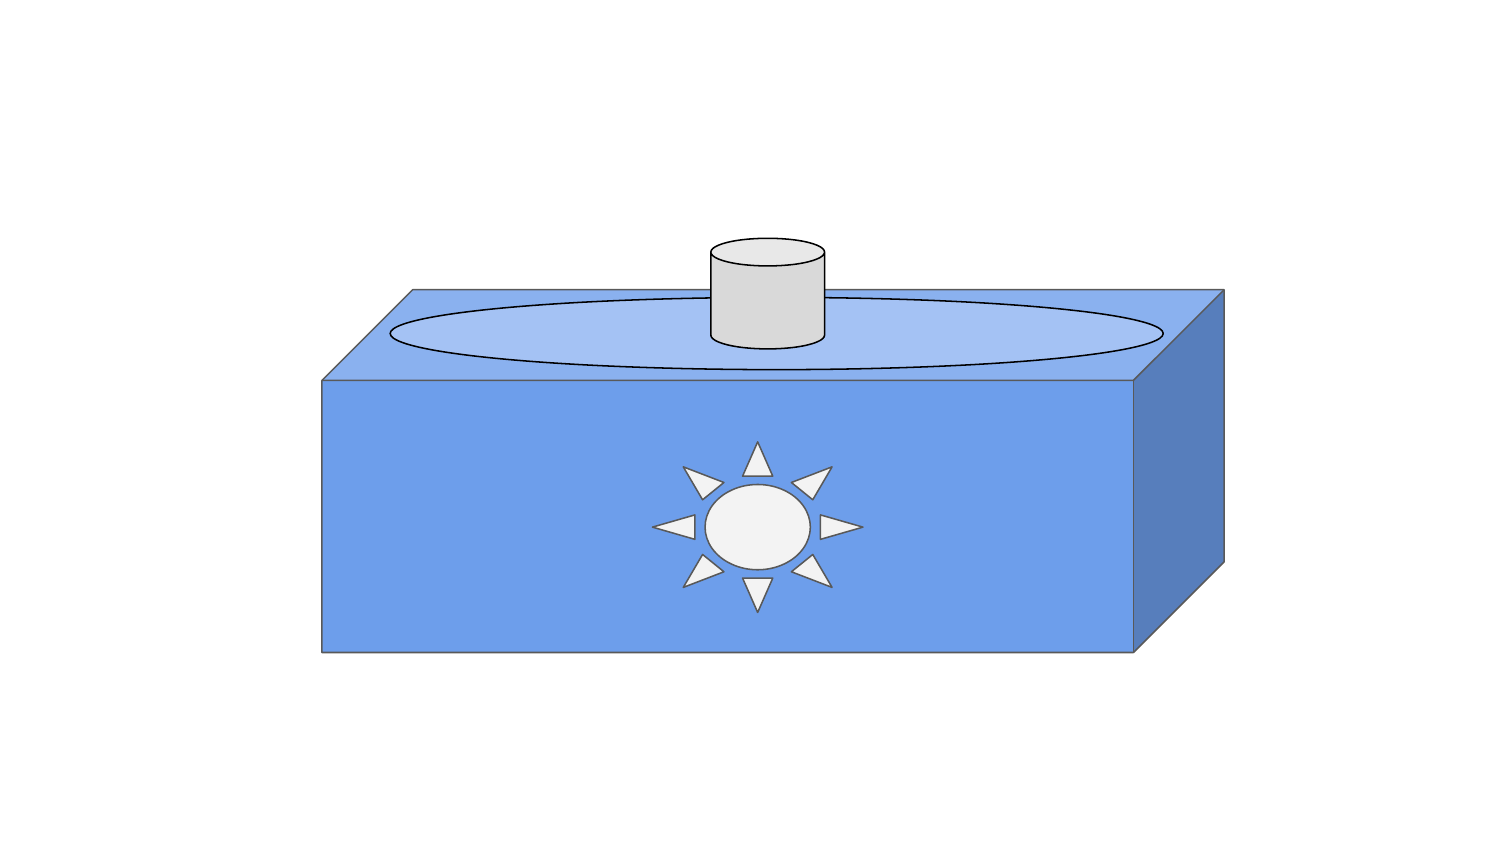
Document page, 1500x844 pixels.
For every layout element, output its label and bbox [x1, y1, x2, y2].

text_box [321, 289, 1225, 653]
text_box [710, 238, 825, 288]
